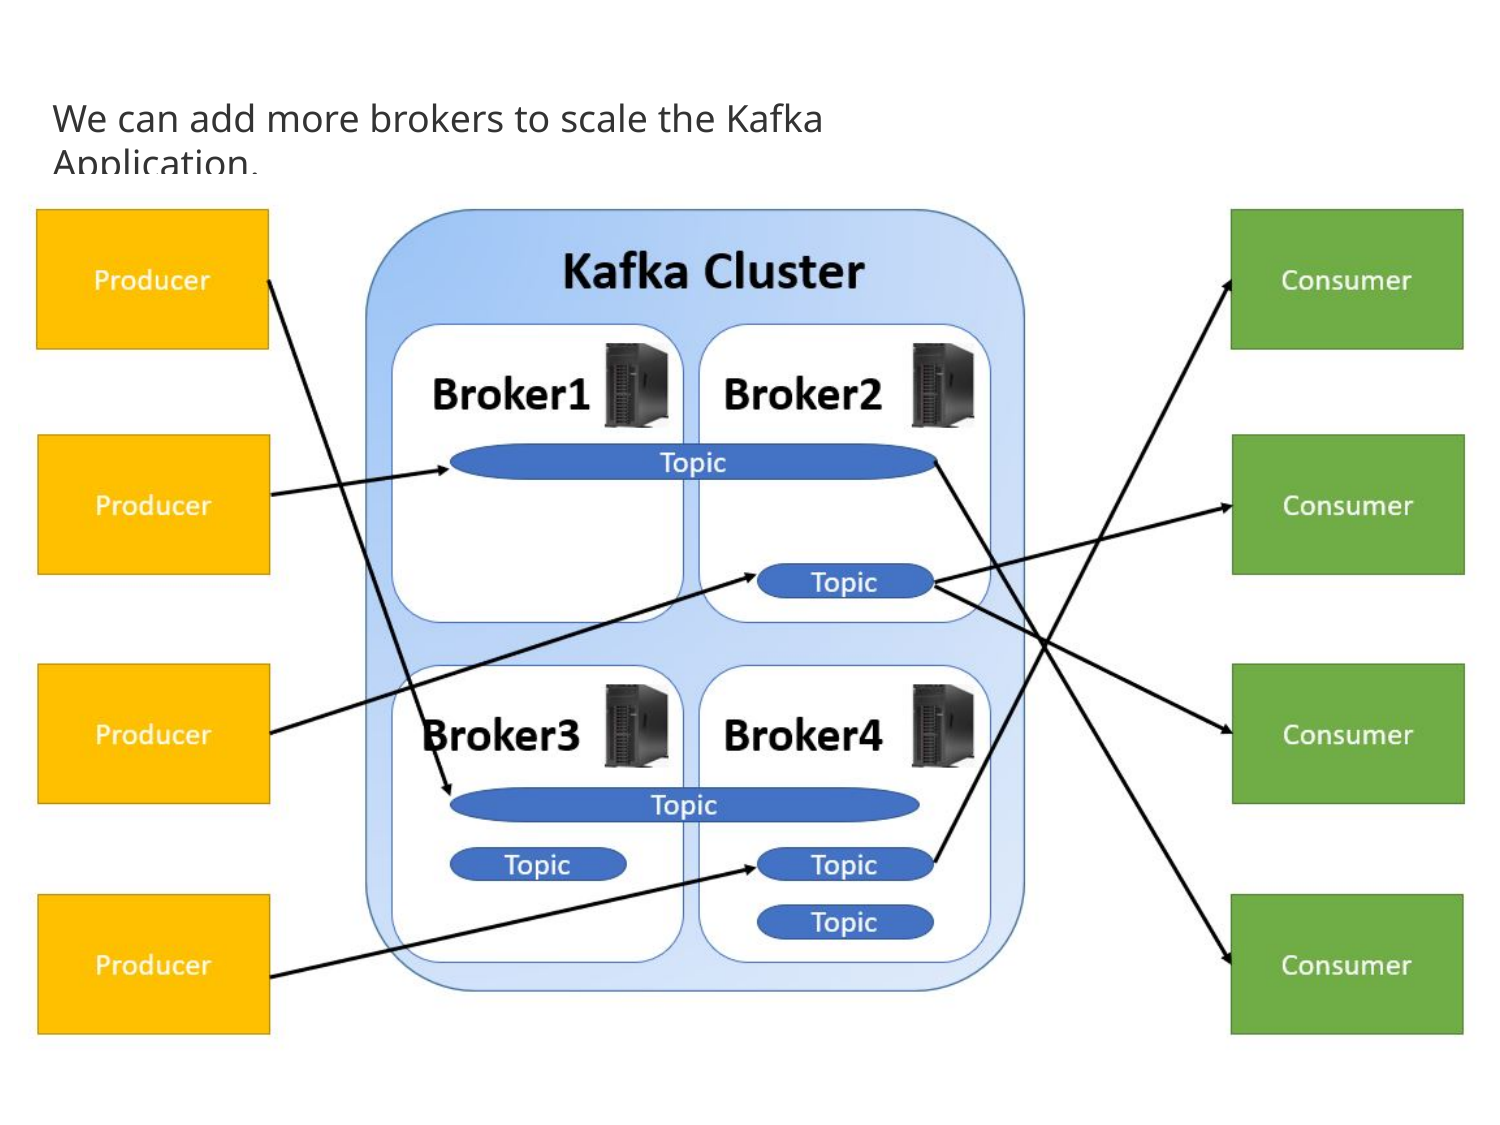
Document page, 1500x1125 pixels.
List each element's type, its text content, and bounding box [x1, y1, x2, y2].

picture [18, 174, 1482, 1053]
text_box We can add more brokers to scale the Kafka Application. [37, 87, 1050, 173]
